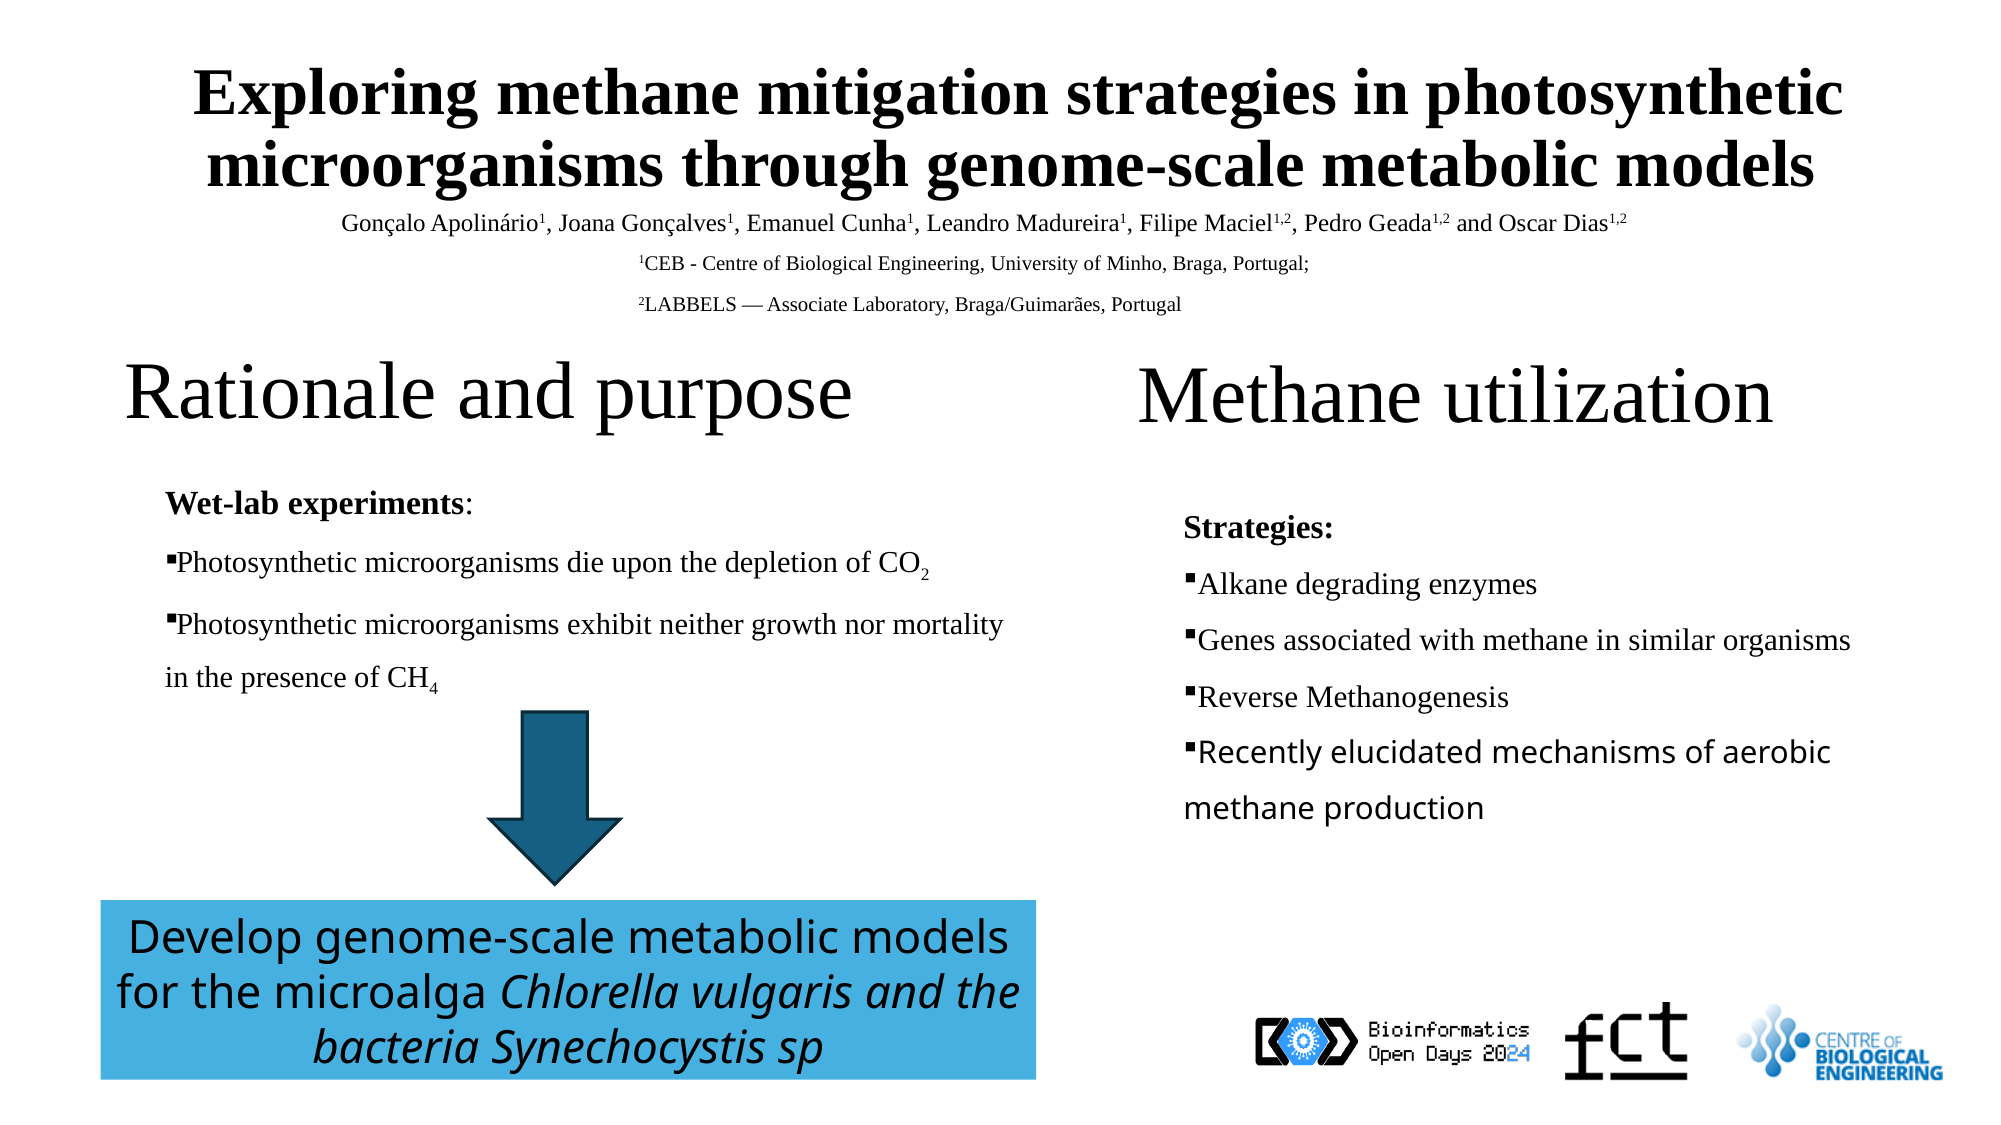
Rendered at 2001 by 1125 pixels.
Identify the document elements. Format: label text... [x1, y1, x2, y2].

text_box Develop genome-scale metabolic models for the microalga Chlorella vulgaris and the bacteria Synechocystis sp [100, 900, 1037, 1080]
text_box 1CEB - Centre of Biological Engineering, University of Minho, Braga, Portugal; 2LABBELS — Associate Laboratory, Braga/Guimarães, Portugal [623, 215, 1377, 324]
text_box Methane utilization [1036, 344, 1877, 448]
text_box Gonçalo Apolinário1, Joana Gonçalves1, Emanuel Cunha1, Leandro Madureira1, Filipe Maciel1,2, Pedro Geada1,2 and Oscar Dias1,2 [326, 199, 1962, 244]
picture [1163, 1001, 1946, 1083]
title Exploring methane mitigation strategies in photosynthetic microorganisms through genome-scale metabolic models [172, 82, 1869, 209]
text_box Strategies: Alkane degrading enzymes Genes associated with methane in similar organisms Reverse Methanogenesis Recently elucidated mechanisms of aerobic methane production [1168, 477, 1946, 833]
text_box Rationale and purpose [69, 340, 910, 444]
text_box Wet-lab experiments: Photosynthetic microorganisms die upon the depletion of CO2 Photosynthetic microorganisms exhibit neither growth nor mortality in the presence of CH4 [149, 477, 1119, 706]
text_box [485, 710, 624, 887]
